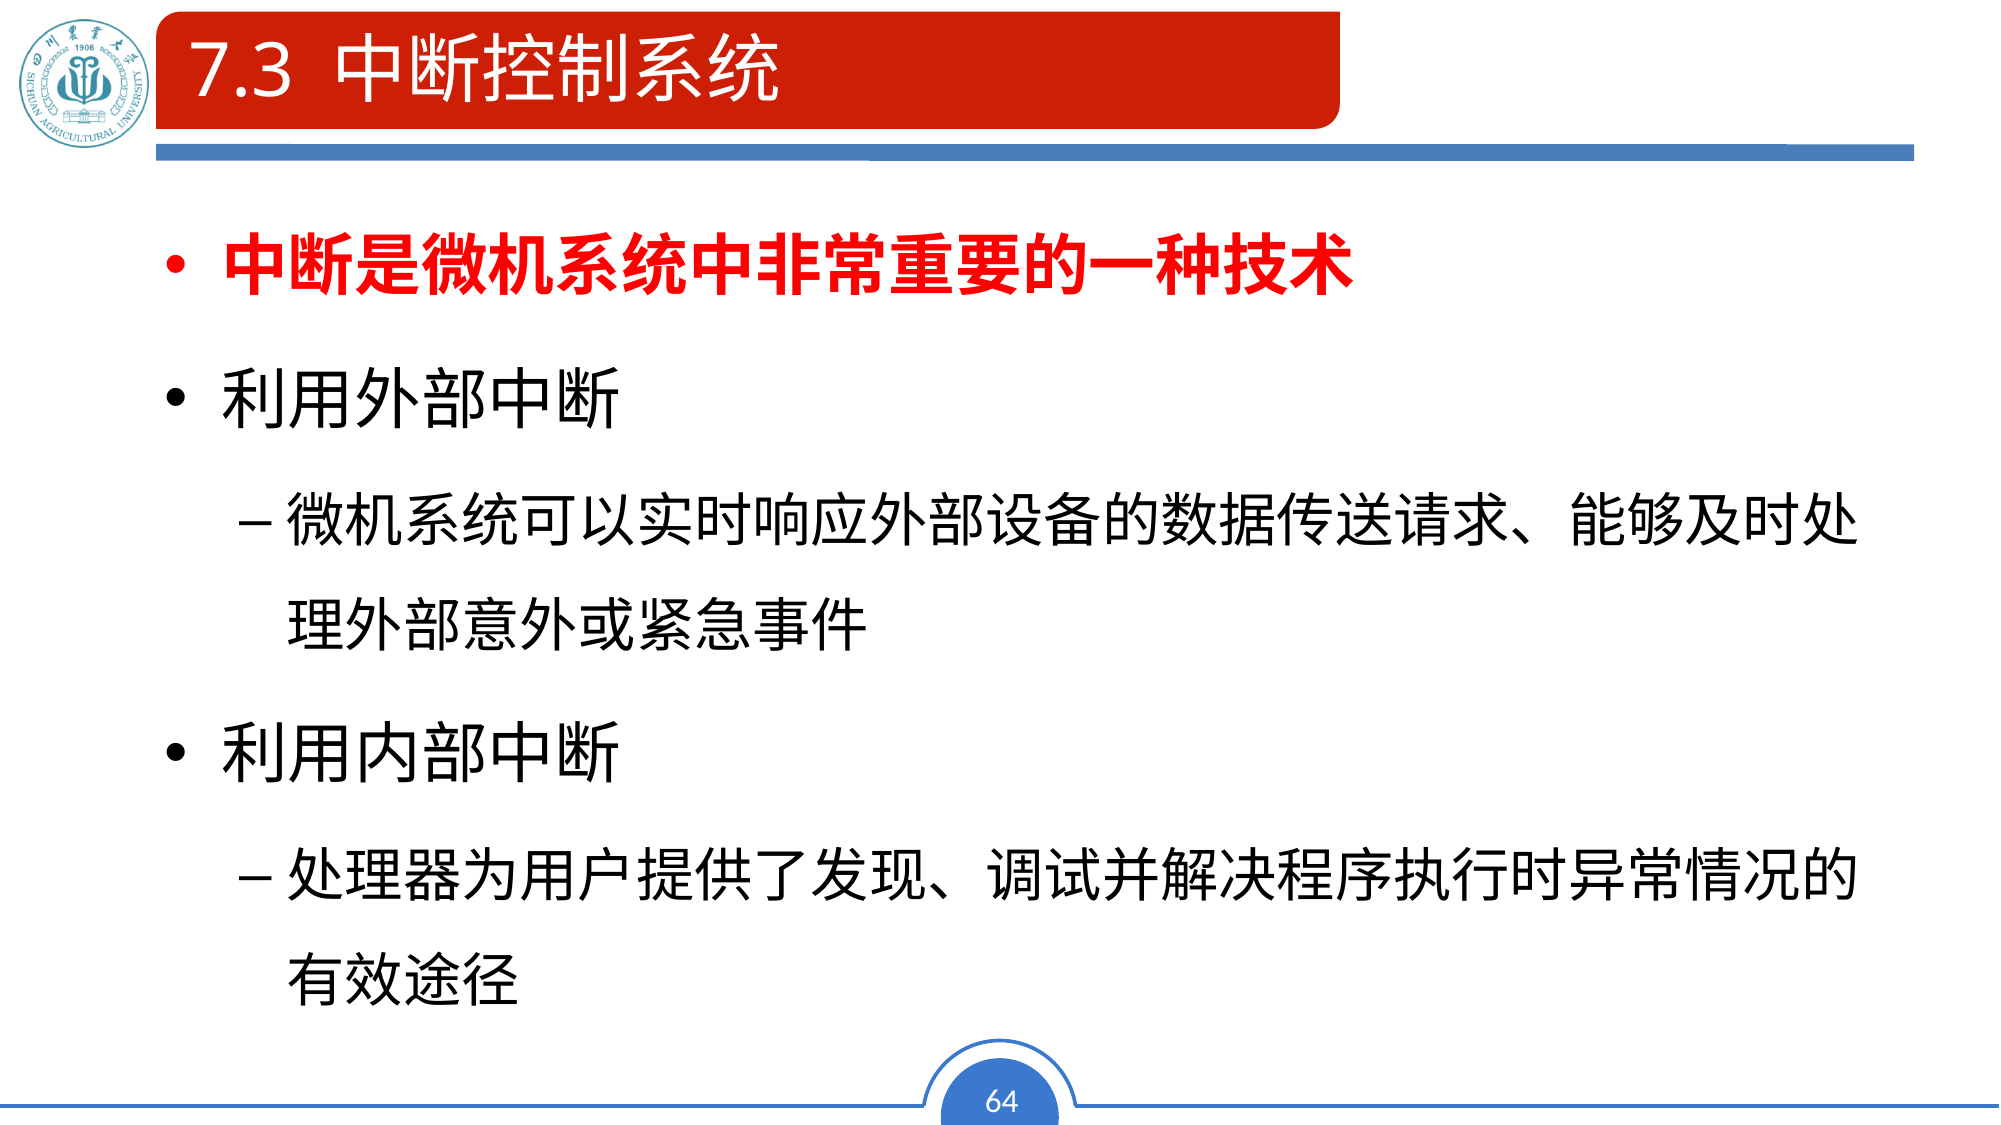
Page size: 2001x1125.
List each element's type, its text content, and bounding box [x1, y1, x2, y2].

list 中断是微机系统中非常重要的一种技术 利用外部中断 微机系统可以实时响应外部设备的数据传送请求、能够及时处理外部意外或紧急事件 利用内部中断 处理器为用户提供了发现、调试并解决程序执行时异常情况的有效途径 [150, 175, 1922, 933]
title 7.3 中断控制系统 [173, 14, 1879, 153]
